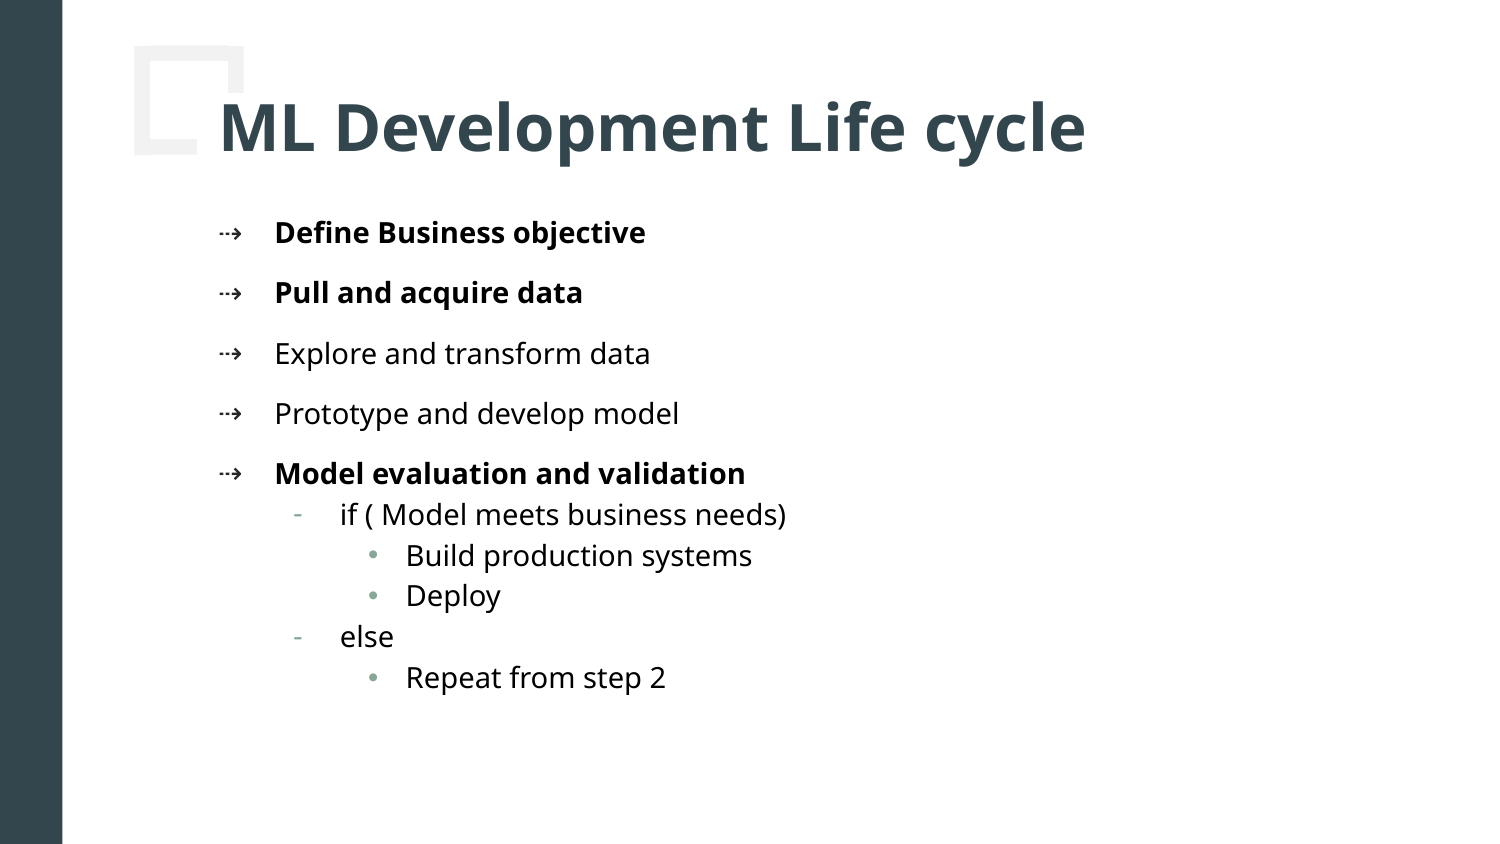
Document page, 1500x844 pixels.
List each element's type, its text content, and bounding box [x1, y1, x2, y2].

title ML Development Life cycle [203, 78, 1375, 172]
list Define Business objective Pull and acquire data Explore and transform data Prototype and develop model Model evaluation and validation if ( Model meets business needs) Build production systems Deploy else Repeat from step 2 [203, 199, 1375, 717]
